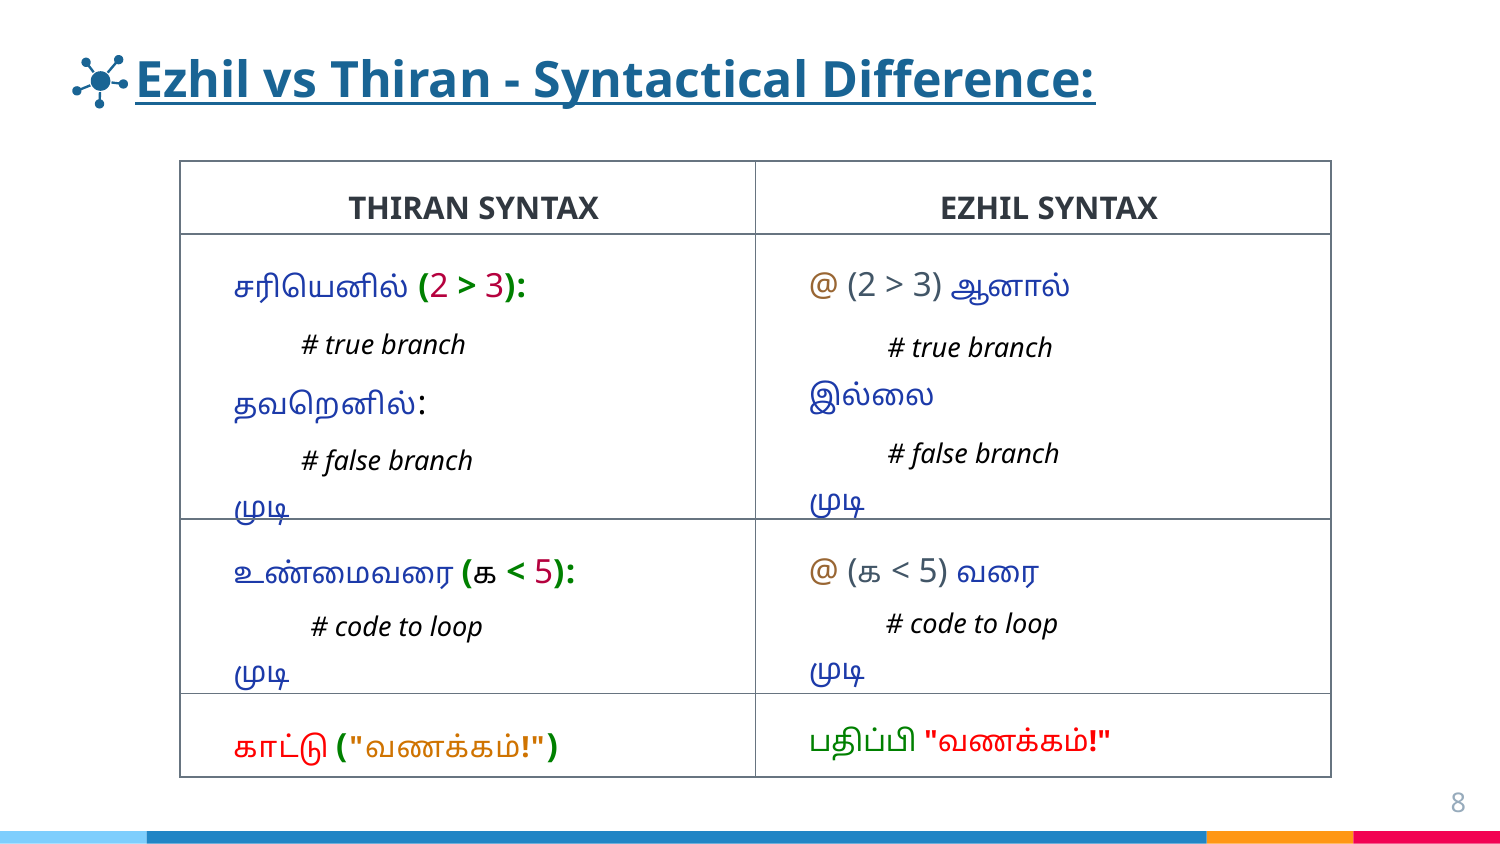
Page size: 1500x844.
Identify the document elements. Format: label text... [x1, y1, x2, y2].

table_header EZHIL SYNTAX [756, 162, 1330, 233]
table_cell @ (2 > 3) ஆனால் # true branch இல்லை # false branch முடி [756, 235, 1330, 518]
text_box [72, 54, 129, 109]
table_cell காட்டு ("வணக்கம்!") [181, 694, 755, 776]
table_header THIRAN SYNTAX [181, 162, 755, 233]
table_cell சரியெனில் (2 > 3): # true branch தவறெனில்: # false branch முடி [181, 235, 755, 518]
table_cell @ (க < 5) வரை # code to loop முடி [756, 520, 1330, 693]
text_box Ezhil vs Thiran - Syntactical Difference: [120, 40, 1111, 116]
slide_number 8 [1391, 770, 1482, 822]
table_cell பதிப்பி "வணக்கம்!" [756, 694, 1330, 776]
table_cell உண்மைவரை (க < 5): # code to loop முடி [181, 520, 755, 693]
